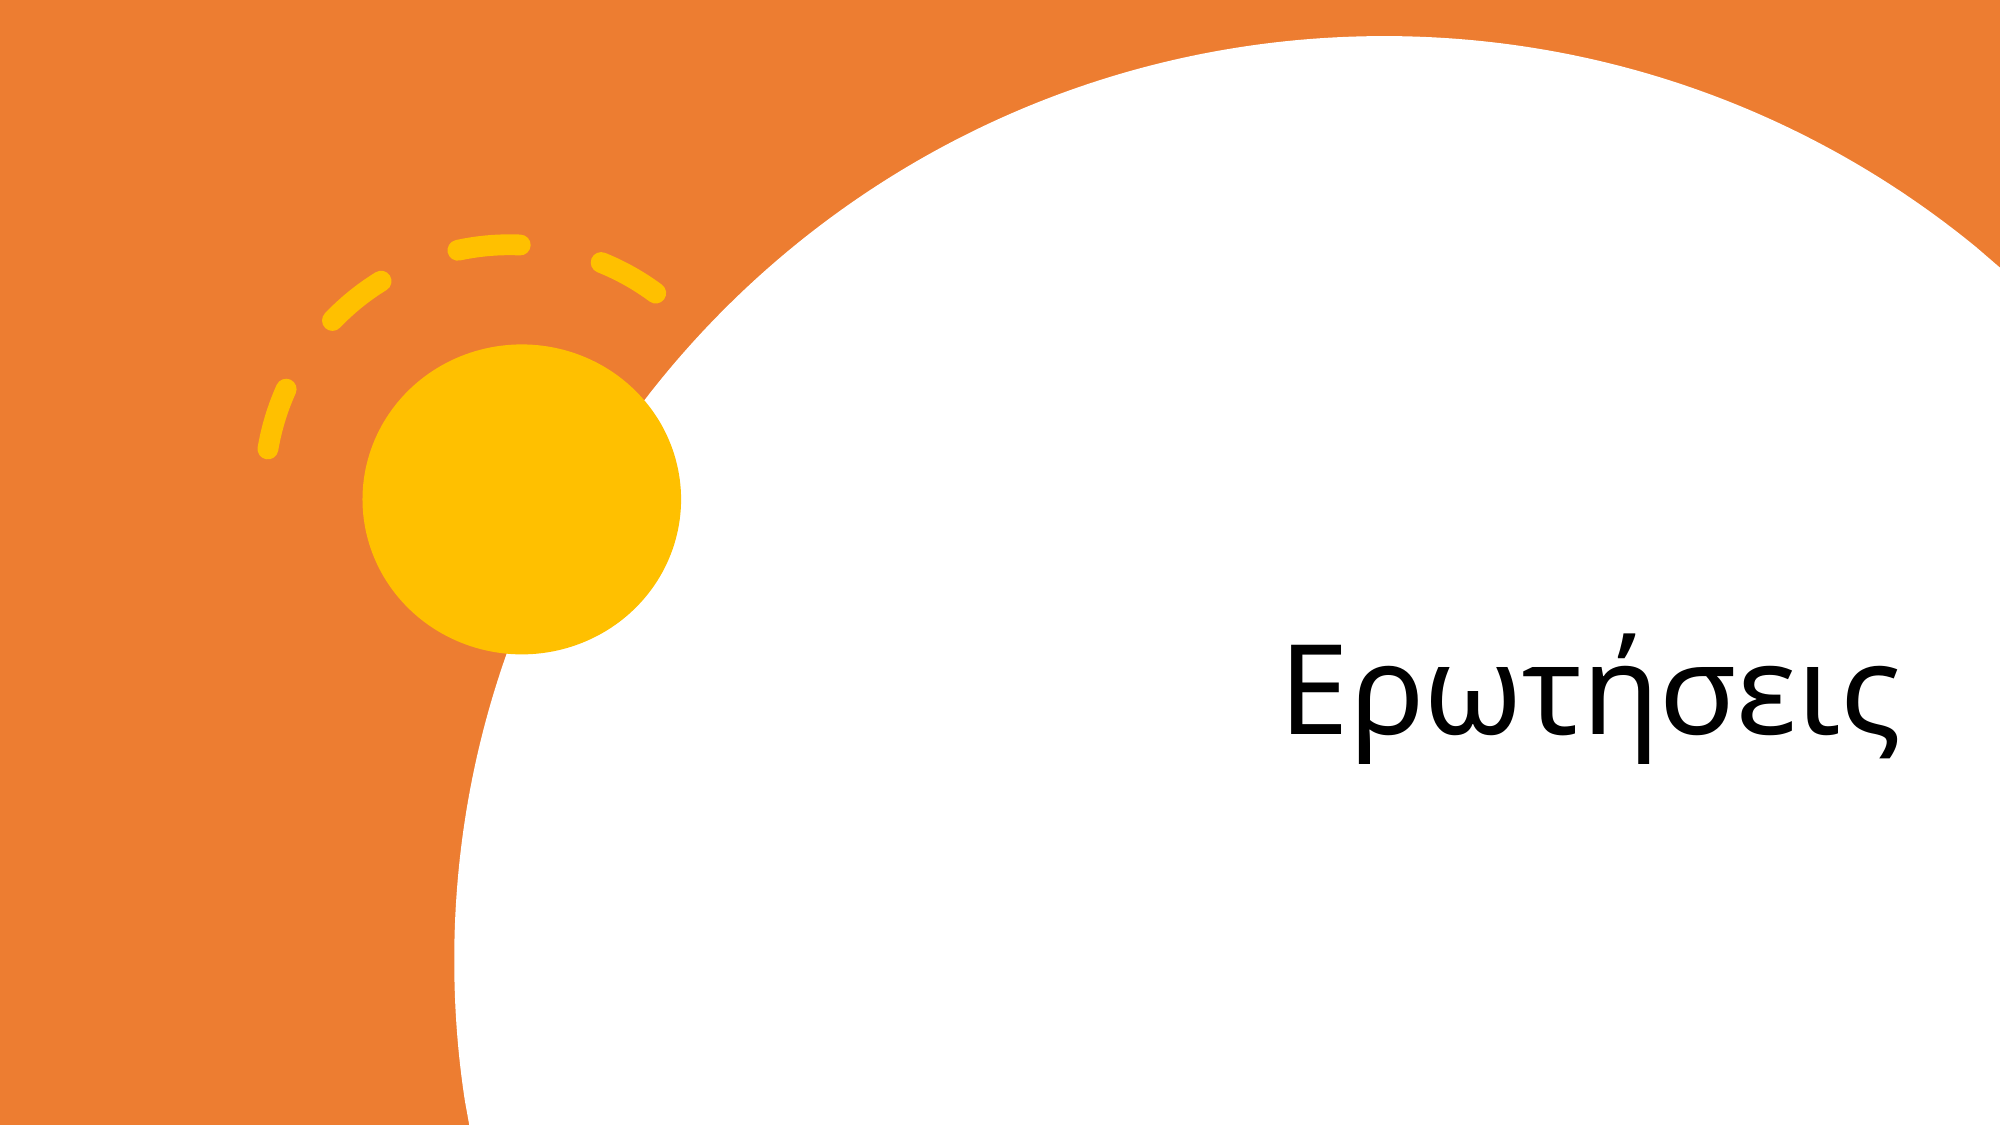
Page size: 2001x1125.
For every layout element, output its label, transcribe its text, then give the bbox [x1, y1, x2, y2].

text_box [267, 244, 676, 490]
text_box [0, 0, 2000, 1125]
title Ερωτήσεις [662, 318, 1917, 770]
text_box [453, 35, 2000, 1125]
text_box [361, 373, 662, 656]
